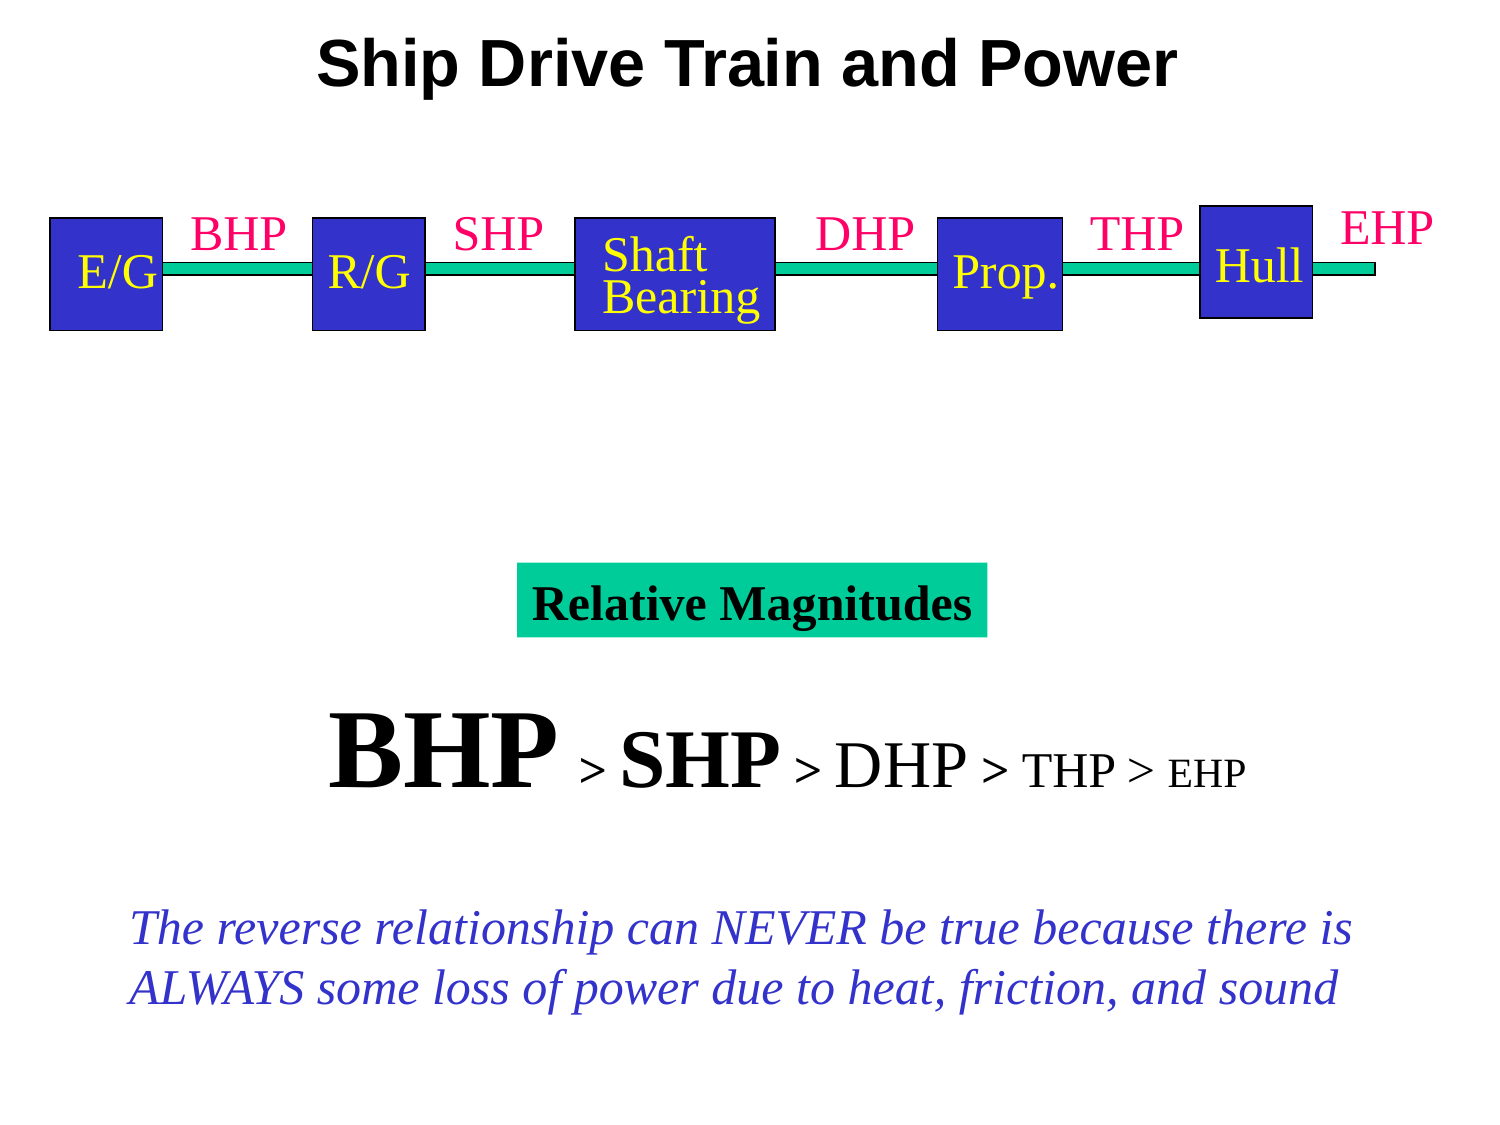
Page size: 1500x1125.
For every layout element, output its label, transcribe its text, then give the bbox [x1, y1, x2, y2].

text_box Relative Magnitudes [517, 562, 988, 638]
text_box BHP > SHP > DHP > THP > EHP [313, 667, 1262, 818]
text_box The reverse relationship can NEVER be true because there is ALWAYS some loss of power due to heat, friction, and sound [114, 887, 1382, 1023]
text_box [49, 187, 1450, 331]
text_box Ship Drive Train and Power [301, 12, 1195, 108]
